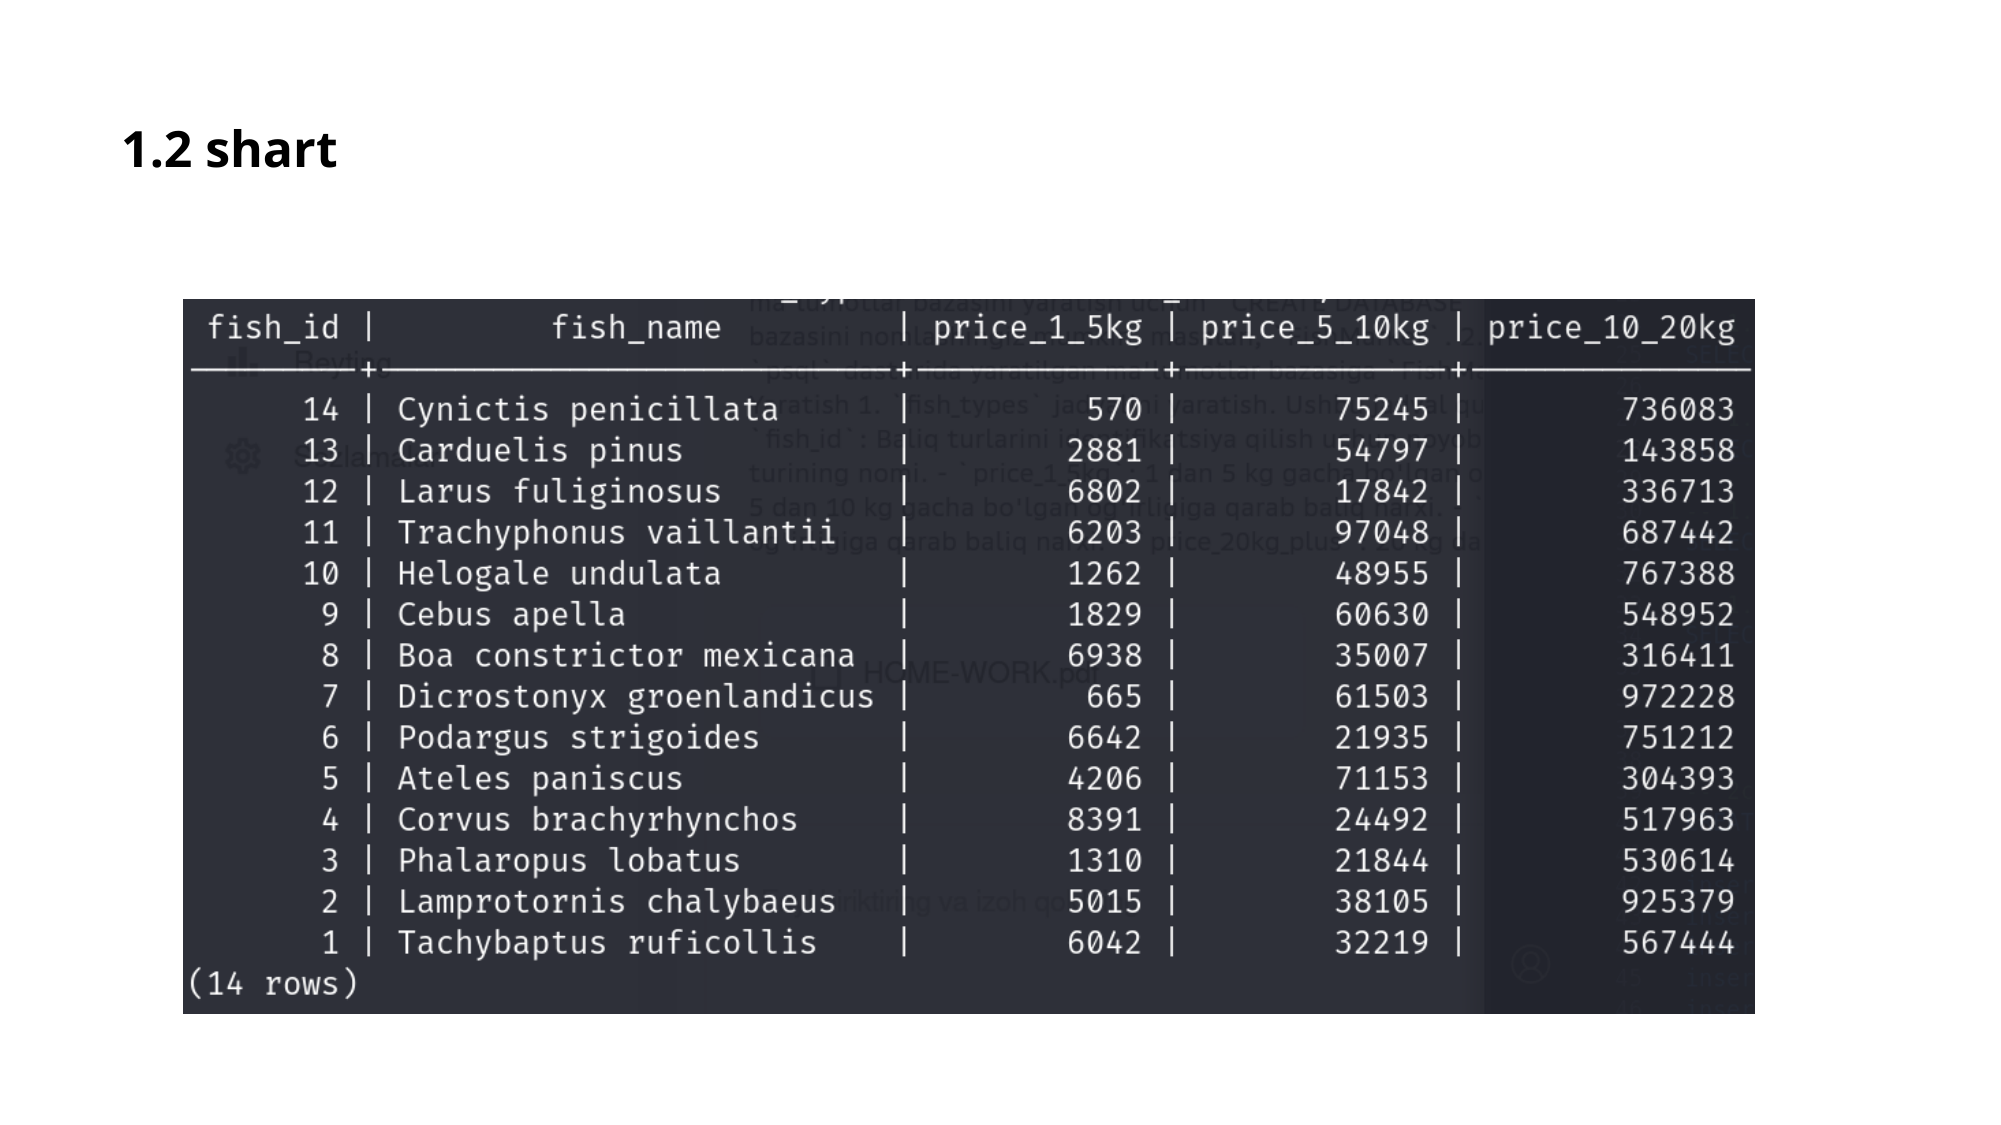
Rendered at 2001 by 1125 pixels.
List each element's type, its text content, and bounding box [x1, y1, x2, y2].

title 1.2 shart [106, 42, 1832, 260]
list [183, 299, 1755, 1014]
